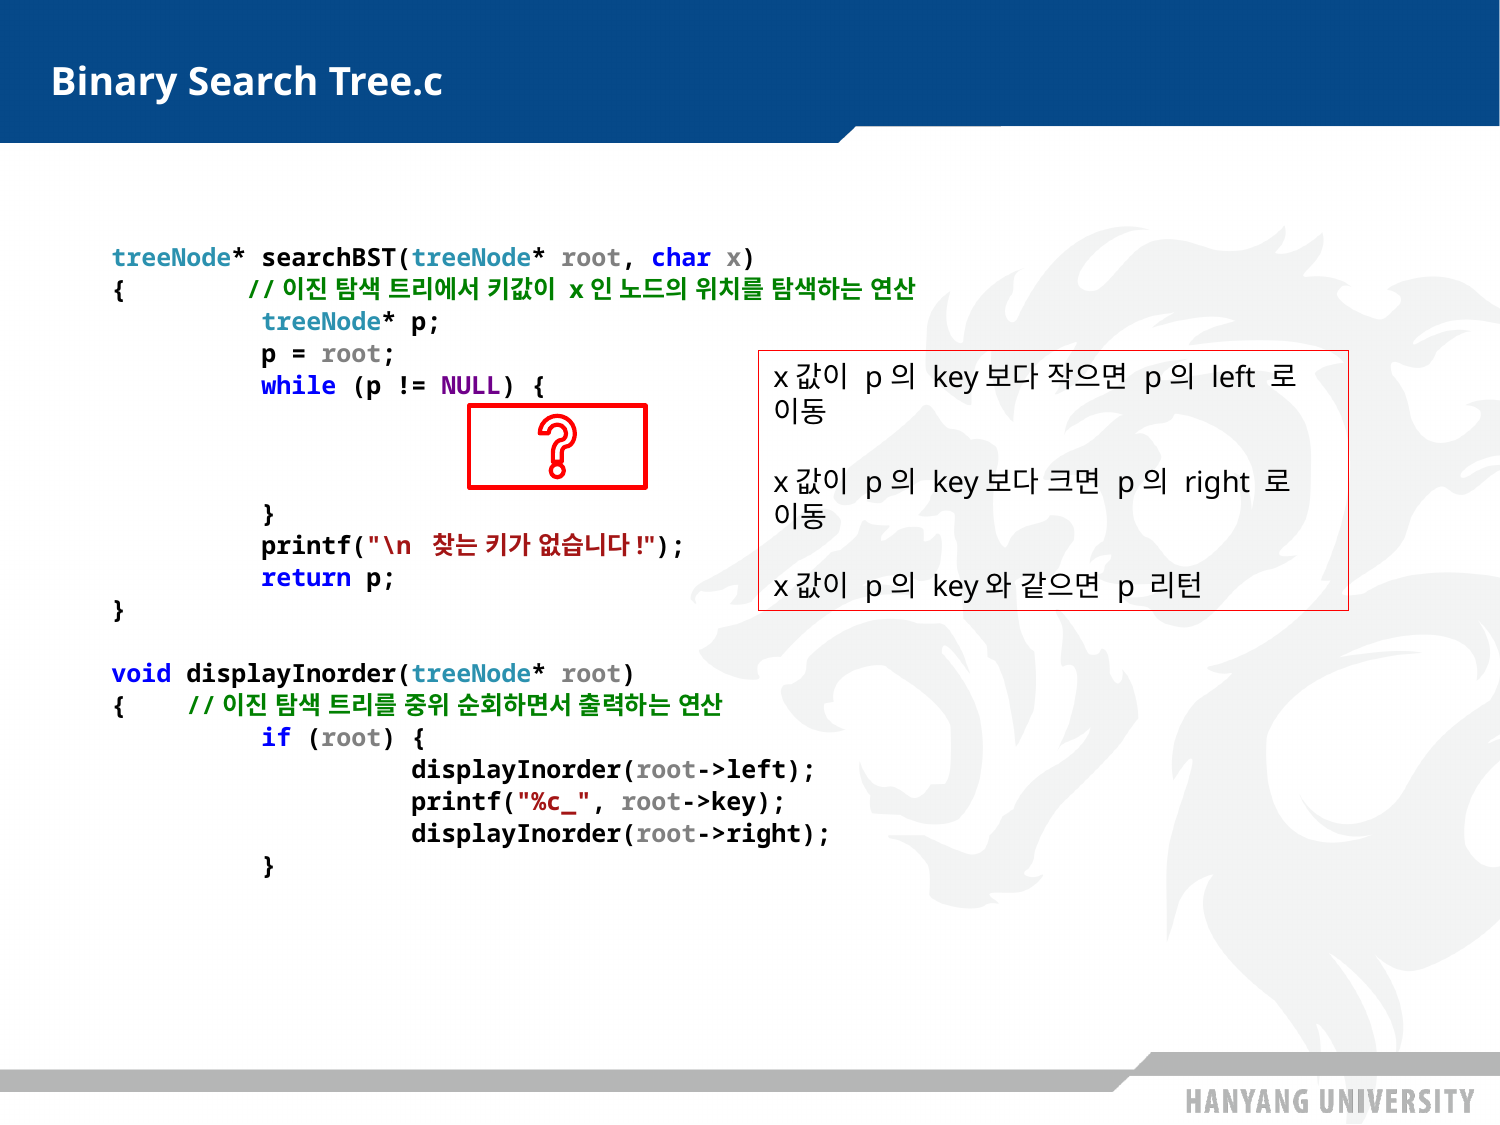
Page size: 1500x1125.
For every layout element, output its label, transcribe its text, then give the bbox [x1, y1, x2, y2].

text_box x값이 p의 key보다 작으면 p의 left 로 이동 x값이 p의 key보다 크면 p의 right 로 이동 x값이 p의 key와 같으면 p 리턴 [758, 350, 1349, 611]
text_box treeNode* searchBST(treeNode* root, char x) { //이진 탐색 트리에서 키값이 x인 노드의 위치를 탐색하는 연산 treeNode* p; p = root; while (p != NULL) { } printf("\n 찾는 키가 없습니다!"); return p; } void displayInorder(treeNode* root) { //이진 탐색 트리를 중위 순회하면서 출력하는 연산 if (root) { displayInorder(root->left); printf("%c_", root->key); displayInorder(root->right); } [96, 232, 1195, 888]
picture [0, 0, 1500, 1124]
text_box [467, 403, 648, 490]
title Binary Search Tree.c [35, 10, 909, 150]
